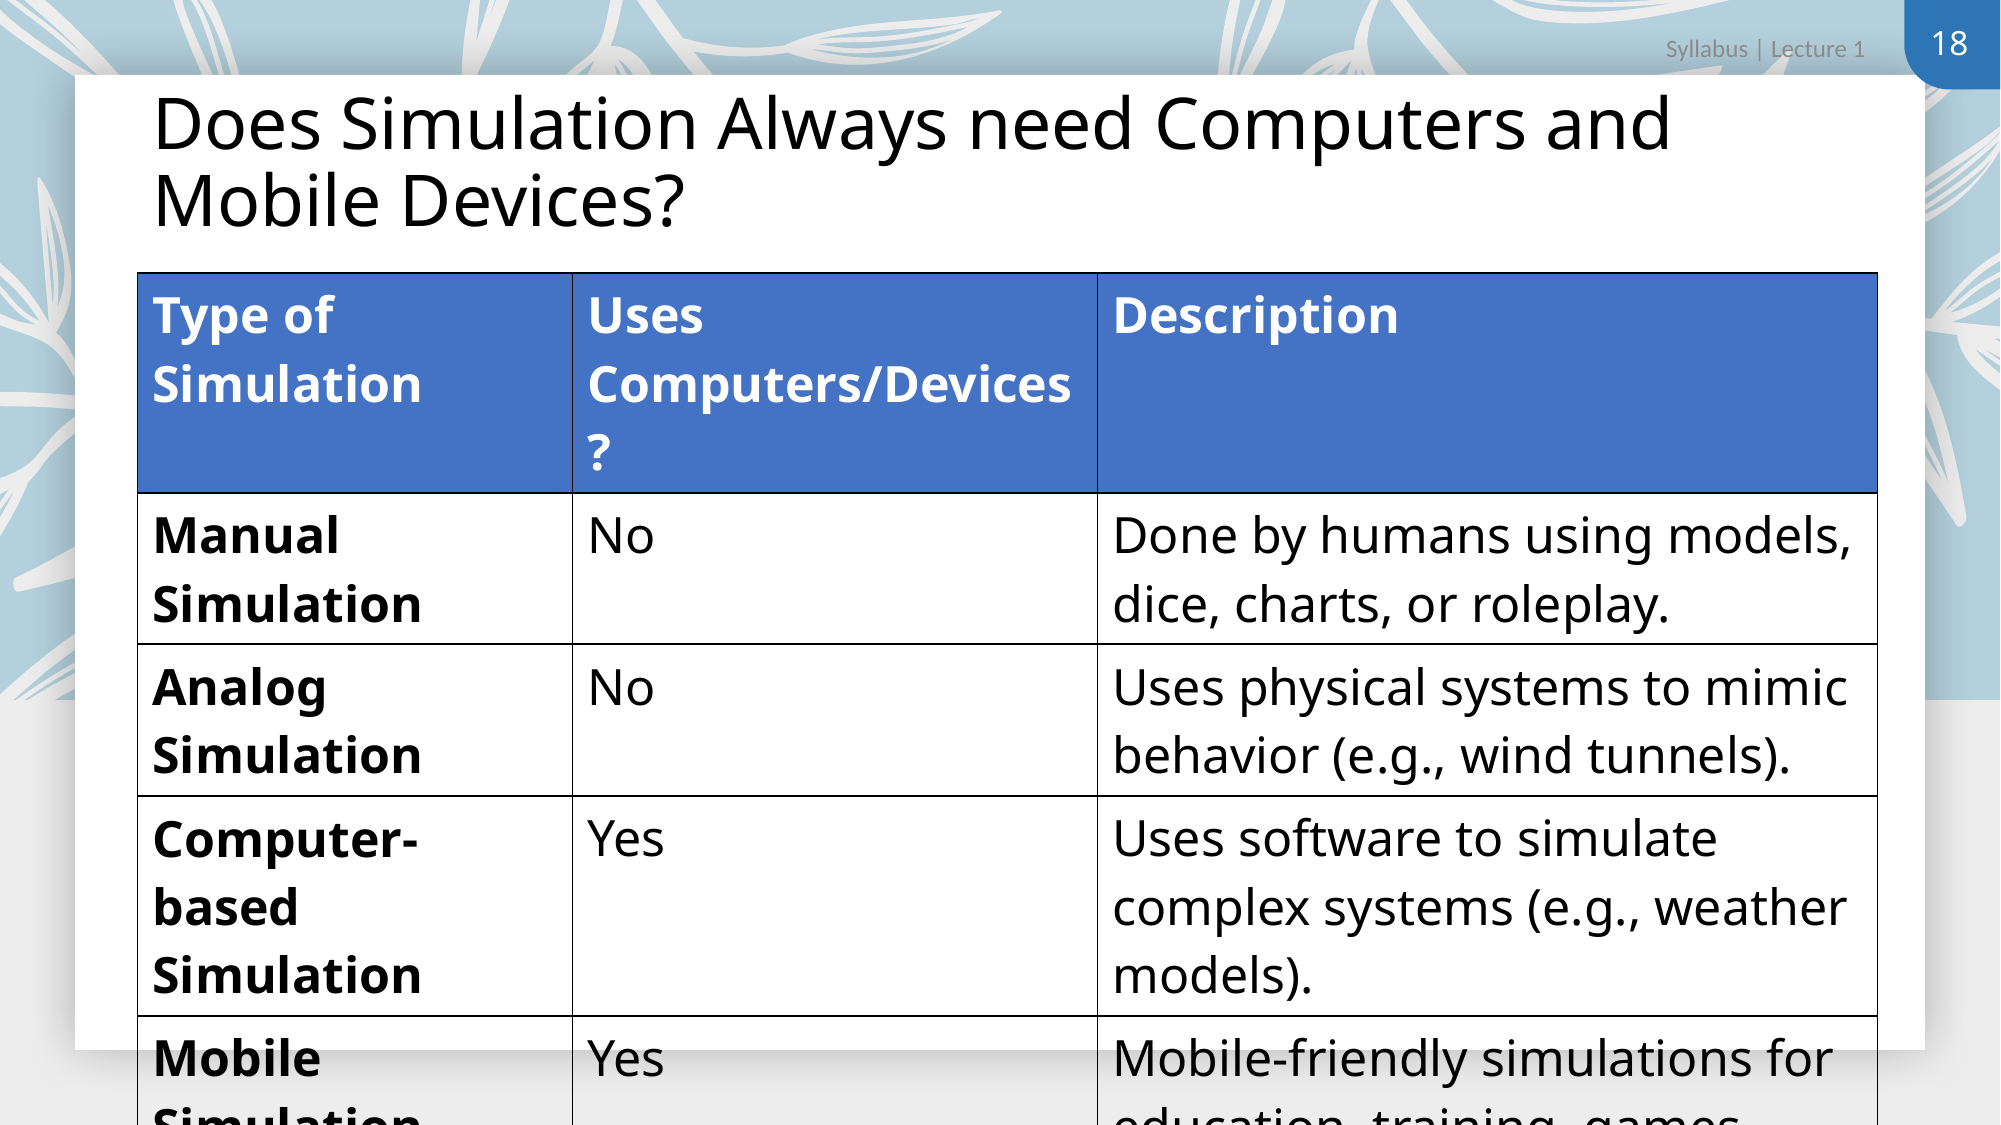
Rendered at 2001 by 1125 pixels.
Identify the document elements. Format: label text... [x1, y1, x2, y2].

table_cell No [573, 494, 1097, 643]
table_header Description [1098, 274, 1877, 492]
table_header Uses Computers/Devices? [573, 274, 1097, 492]
table_cell Uses physical systems to mimic behavior (e.g., wind tunnels). [1098, 645, 1877, 795]
slide_number 18 [1887, 14, 1984, 75]
table_cell No [573, 645, 1097, 795]
title Does Simulation Always need Computers and Mobile Devices? [137, 79, 1863, 251]
table_cell Yes [573, 1017, 1097, 1125]
table_cell Mobile-friendly simulations for education, training, games. [1098, 1017, 1877, 1125]
table_cell Done by humans using models, dice, charts, or roleplay. [1098, 494, 1877, 643]
table_cell Mobile Simulation Apps [138, 1017, 572, 1125]
table_cell Yes [573, 797, 1097, 1015]
table_cell Computer-based Simulation [138, 797, 572, 1015]
table_cell Analog Simulation [138, 645, 572, 795]
table_cell Uses software to simulate complex systems (e.g., weather models). [1098, 797, 1877, 1015]
table_header Type of Simulation [138, 274, 572, 492]
footer Syllabus | Lecture 1 [1205, 17, 1881, 78]
table_cell Manual Simulation [138, 494, 572, 643]
